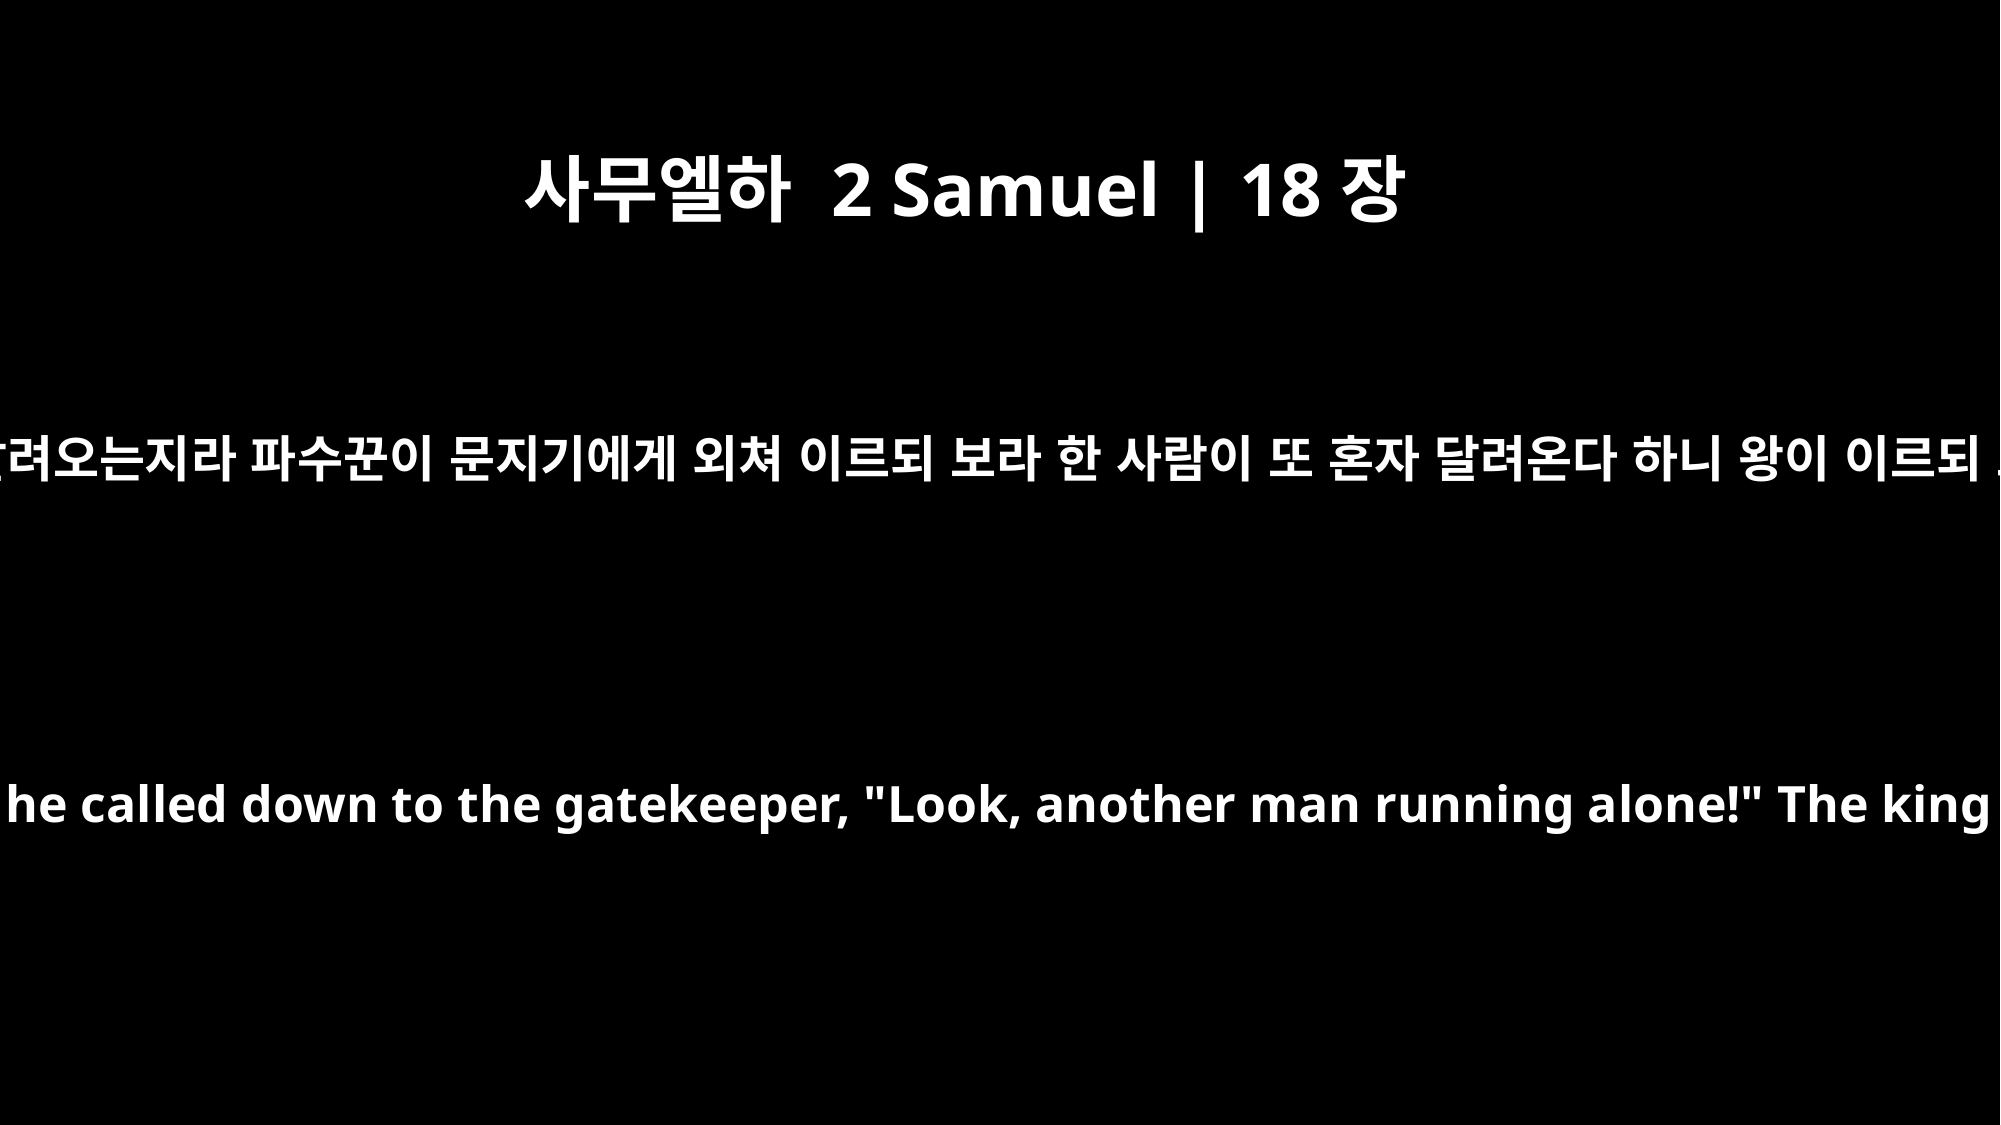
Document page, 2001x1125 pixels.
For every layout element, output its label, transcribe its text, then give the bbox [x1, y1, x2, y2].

text_box 사무엘하 2 Samuel | 18장 [509, 136, 1423, 239]
text_box Then the watchman saw another man running, and he called down to the gatekeeper, "Look, another man running alone!" The king said, "He must be bringing good news, too." [0, 764, 2000, 840]
text_box 26 파수꾼이 본즉 한 사람이 또 달려오는지라 파수꾼이 문지기에게 외쳐 이르되 보라 한 사람이 또 혼자 달려온다 하니 왕이 이르되 그도 소식을 가져오느니라 [0, 359, 2000, 495]
